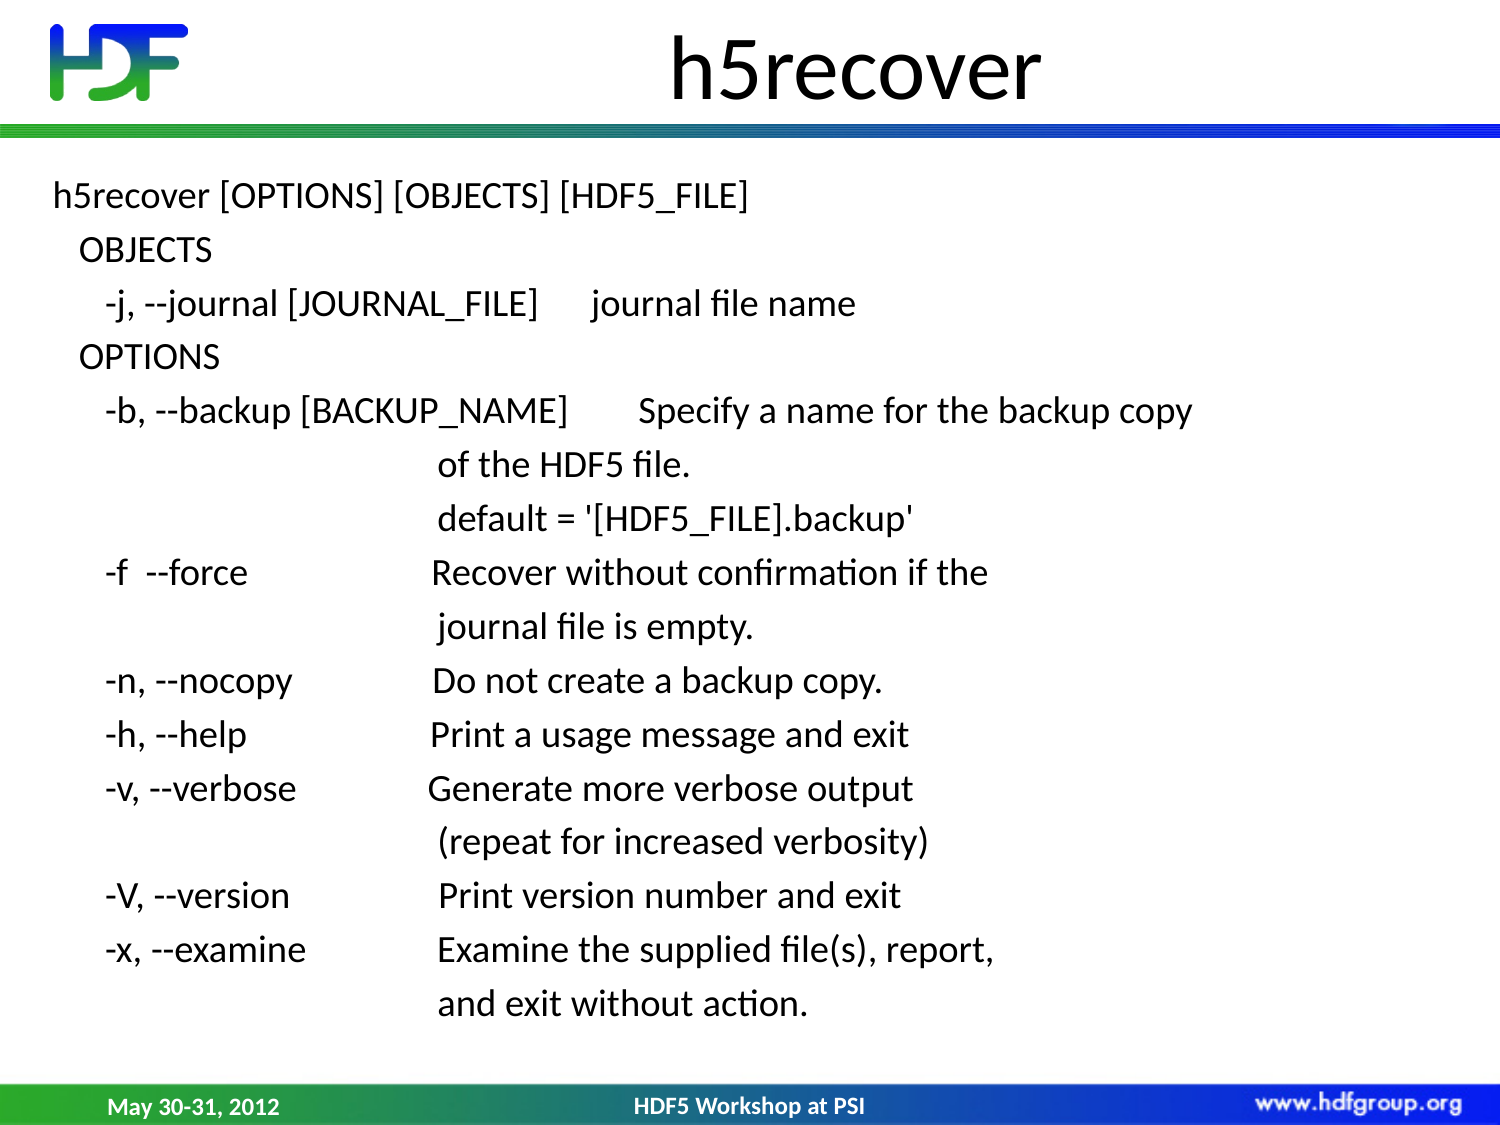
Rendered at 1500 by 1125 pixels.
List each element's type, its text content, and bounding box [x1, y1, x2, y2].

picture [0, 0, 1500, 1125]
text_box h5recover [OPTIONS] [OBJECTS] [HDF5_FILE] OBJECTS -j, --journal [JOURNAL_FILE] journal file name OPTIONS -b, --backup [BACKUP_NAME] Specify a name for the backup copy of the HDF5 file. default = '[HDF5_FILE].backup' -f --force Recover without confirmation if the journal file is empty. -n, --nocopy Do not create a backup copy. -h, --help Print a usage message and exit -v, --verbose Generate more verbose output (repeat for increased verbosity) -V, --version Print version number and exit -x, --examine Examine the supplied file(s), report, and exit without action. [37, 162, 1500, 1038]
title h5recover [212, 0, 1500, 125]
